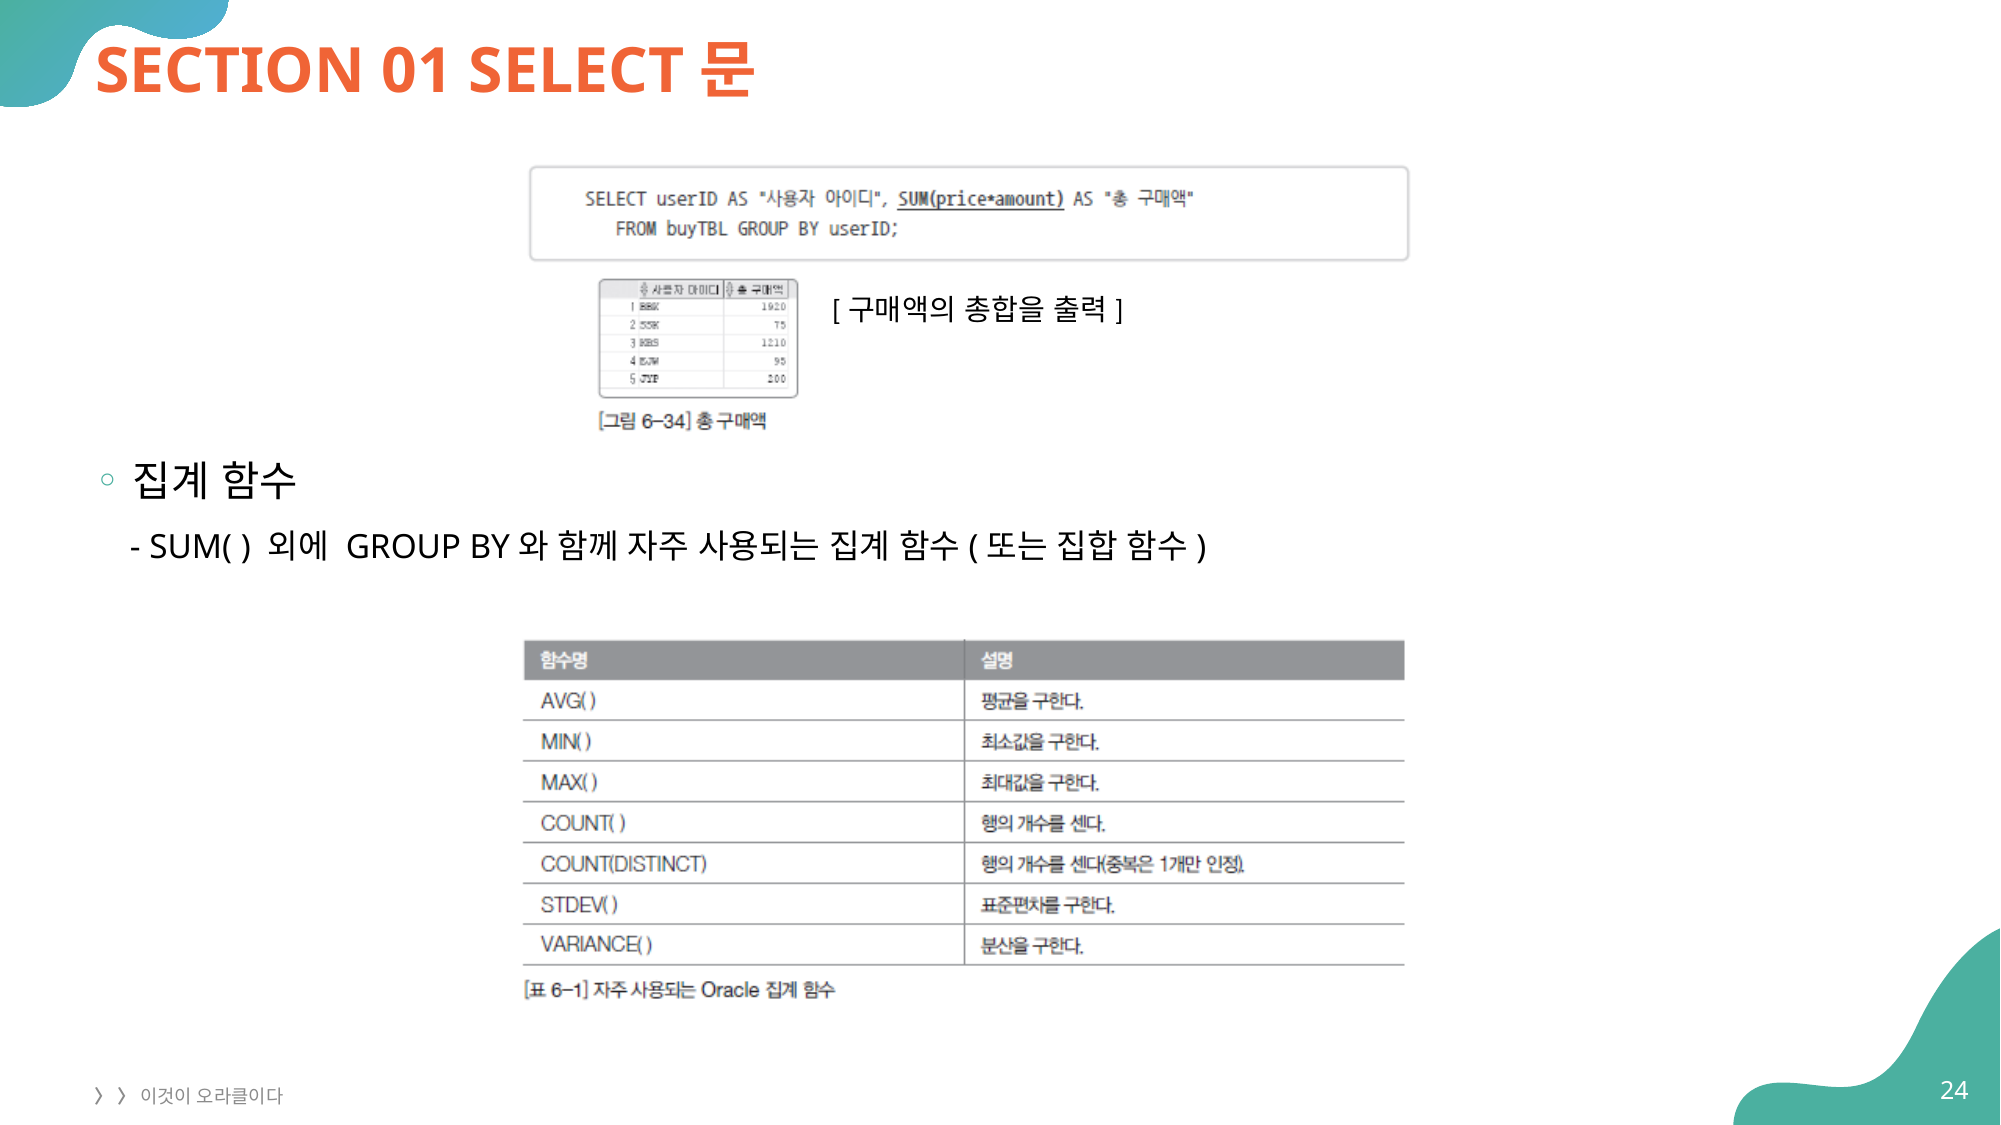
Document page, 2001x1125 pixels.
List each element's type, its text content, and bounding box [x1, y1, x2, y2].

picture [517, 627, 1422, 1002]
picture [525, 148, 1411, 438]
title SECTION 01 SELECT문 [79, 17, 1931, 128]
slide_number 24 [1917, 1061, 1984, 1122]
list 집계 함수 - SUM( ) 외에 GROUP BY와 함께 자주 사용되는 집계 함수(또는 집합 함수) [79, 133, 1931, 493]
footer 〉 〉 이것이 오라클이다 [79, 1078, 755, 1114]
